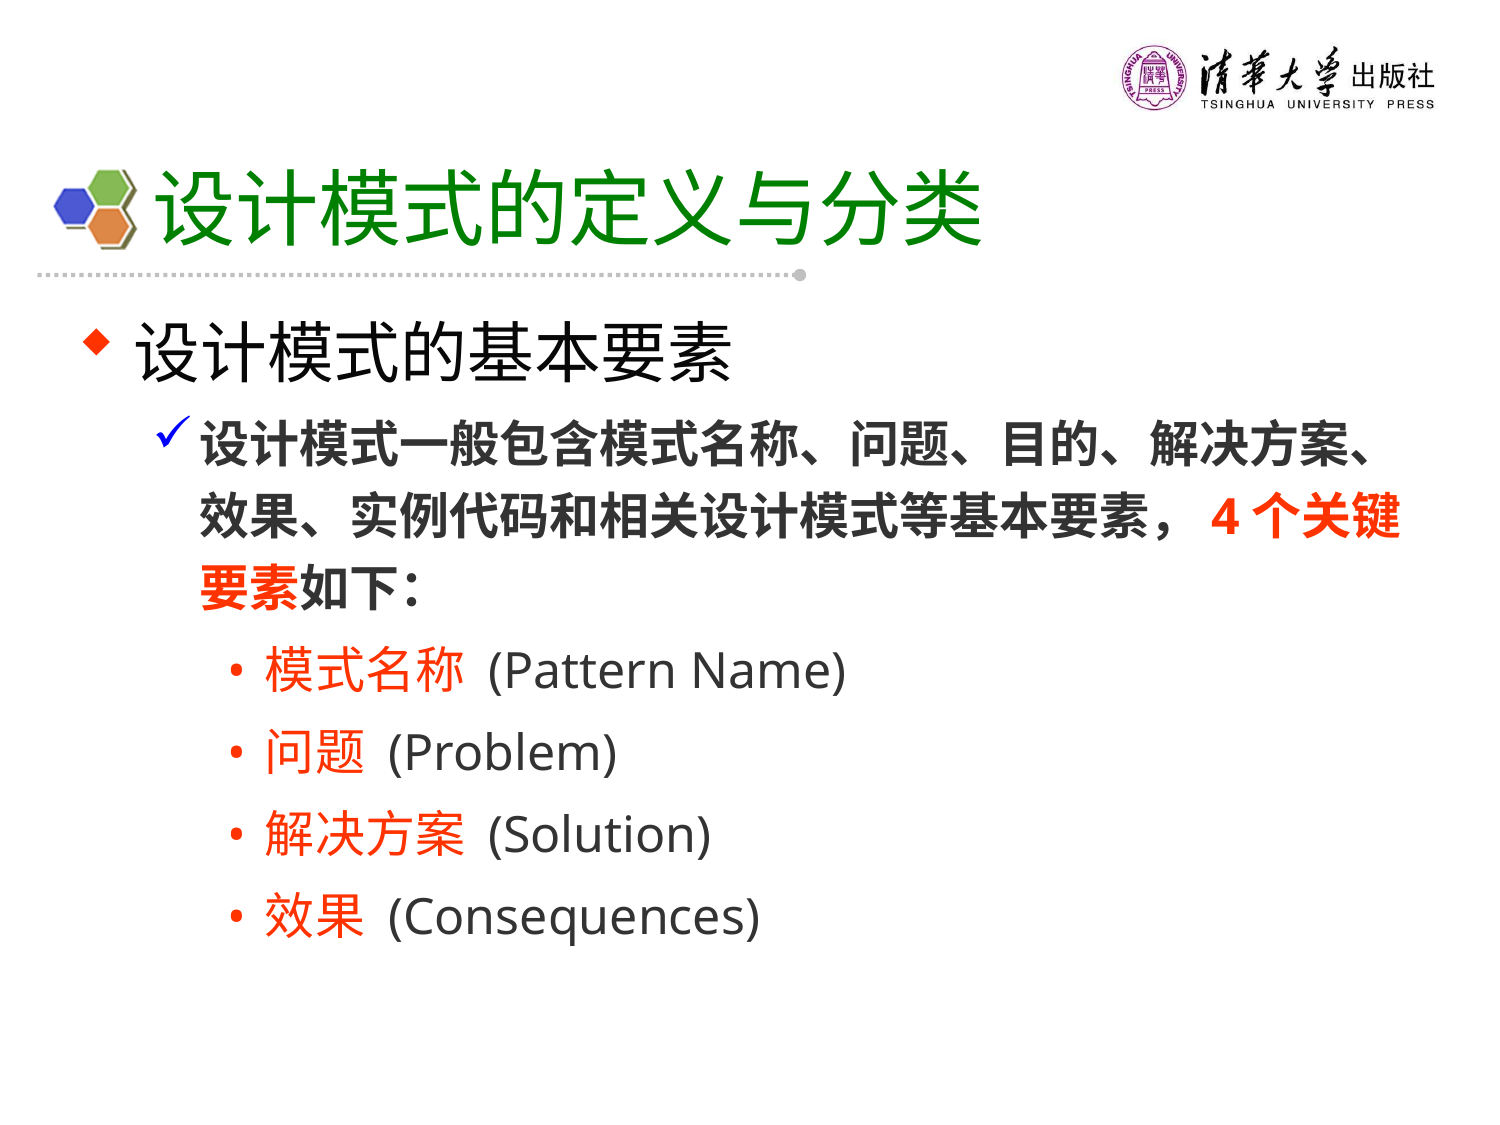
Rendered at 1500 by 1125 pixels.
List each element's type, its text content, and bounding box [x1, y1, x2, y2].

title 设计模式的定义与分类 [137, 149, 1063, 263]
picture [1095, 37, 1463, 117]
list 设计模式的基本要素 设计模式一般包含模式名称、问题、目的、解决方案、效果、实例代码和相关设计模式等基本要素，4个关键要素如下： 模式名称 (Pattern Name) 问题 (Problem) 解决方案 (Solution) 效果 (Consequences) [62, 287, 1438, 963]
picture [50, 167, 137, 250]
